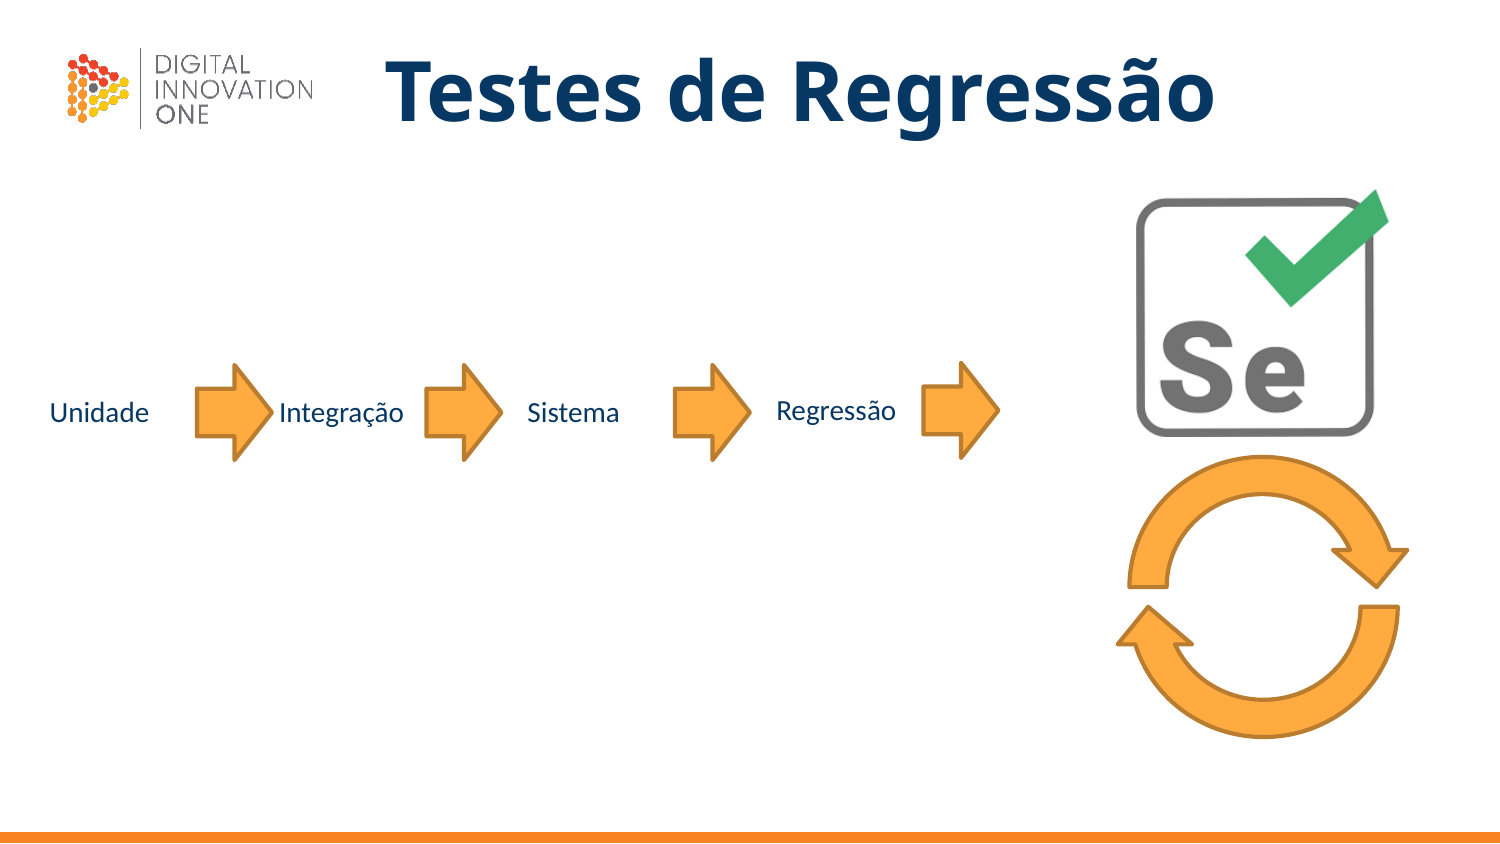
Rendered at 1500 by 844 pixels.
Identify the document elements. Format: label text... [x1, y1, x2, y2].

picture [50, 39, 331, 138]
text_box [923, 362, 999, 458]
text_box [446, 364, 502, 461]
text_box [674, 364, 750, 461]
text_box Unidade [34, 386, 178, 437]
text_box Integração [264, 386, 446, 437]
picture [1134, 189, 1390, 437]
text_box Sistema [512, 386, 656, 437]
text_box [1129, 456, 1408, 588]
text_box Regressão [761, 384, 940, 434]
subtitle Testes de Regressão [331, 39, 1500, 137]
text_box [0, 832, 1500, 843]
text_box [196, 364, 264, 461]
text_box [1117, 606, 1398, 738]
